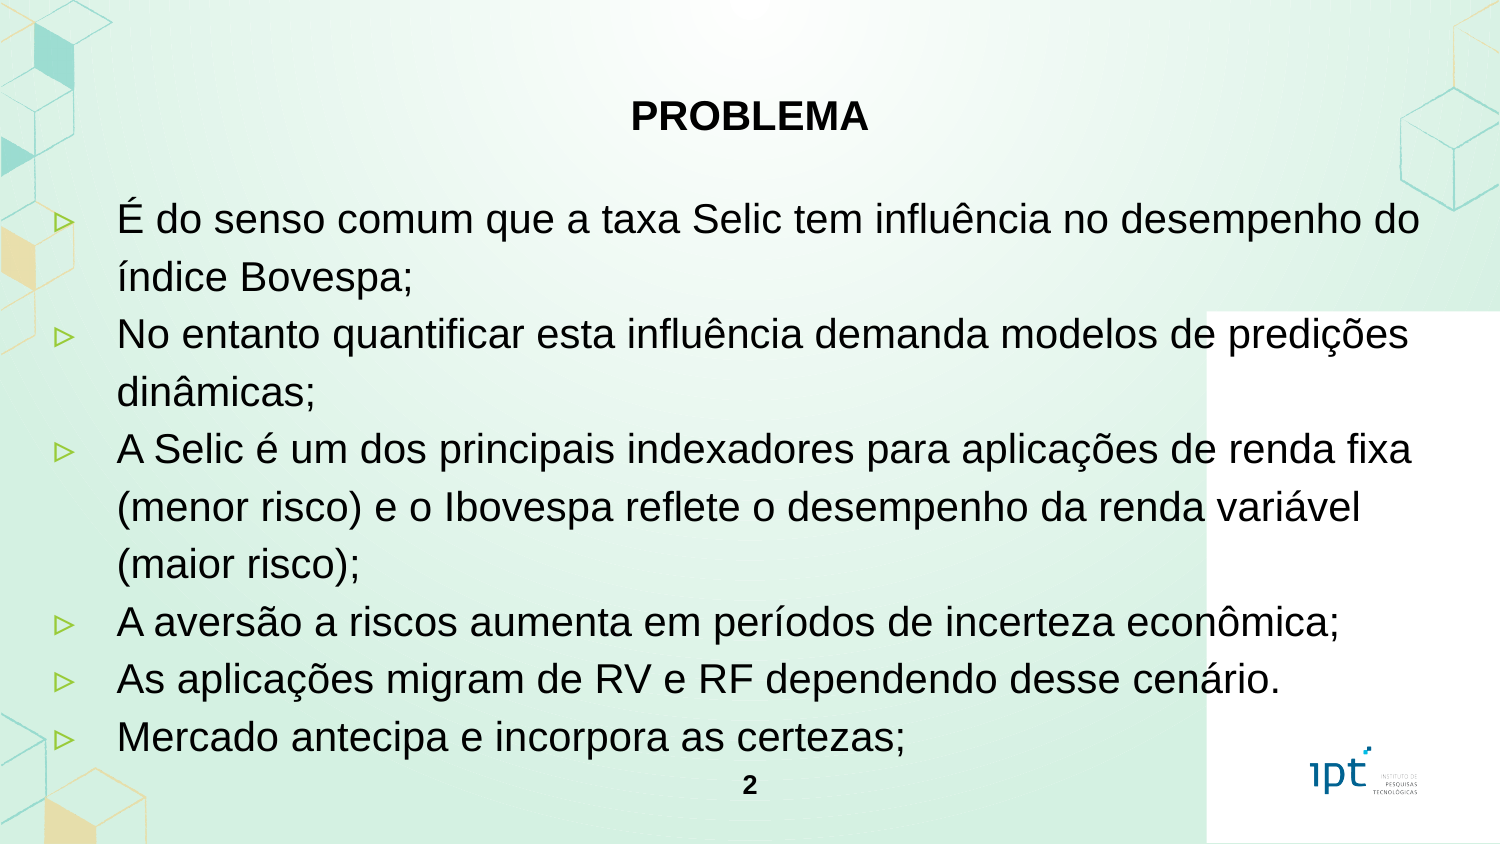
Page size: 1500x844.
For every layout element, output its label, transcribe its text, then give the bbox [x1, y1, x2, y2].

picture [1329, 770, 1340, 783]
list É do senso comum que a taxa Selic tem influência no desempenho do índice Bovespa; No entanto quantificar esta influência demanda modelos de predições dinâmicas; A Selic é um dos principais indexadores para aplicações de renda fixa (menor risco) e o Ibovespa reflete o desempenho da renda variável (maior risco); A aversão a riscos aumenta em períodos de incerteza econômica; As aplicações migram de RV e RF dependendo desse cenário. Mercado antecipa e incorpora as certezas; [41, 184, 1455, 770]
slide_number 2 [705, 724, 795, 844]
title PROBLEMA [203, 74, 1297, 140]
picture [1296, 770, 1433, 815]
